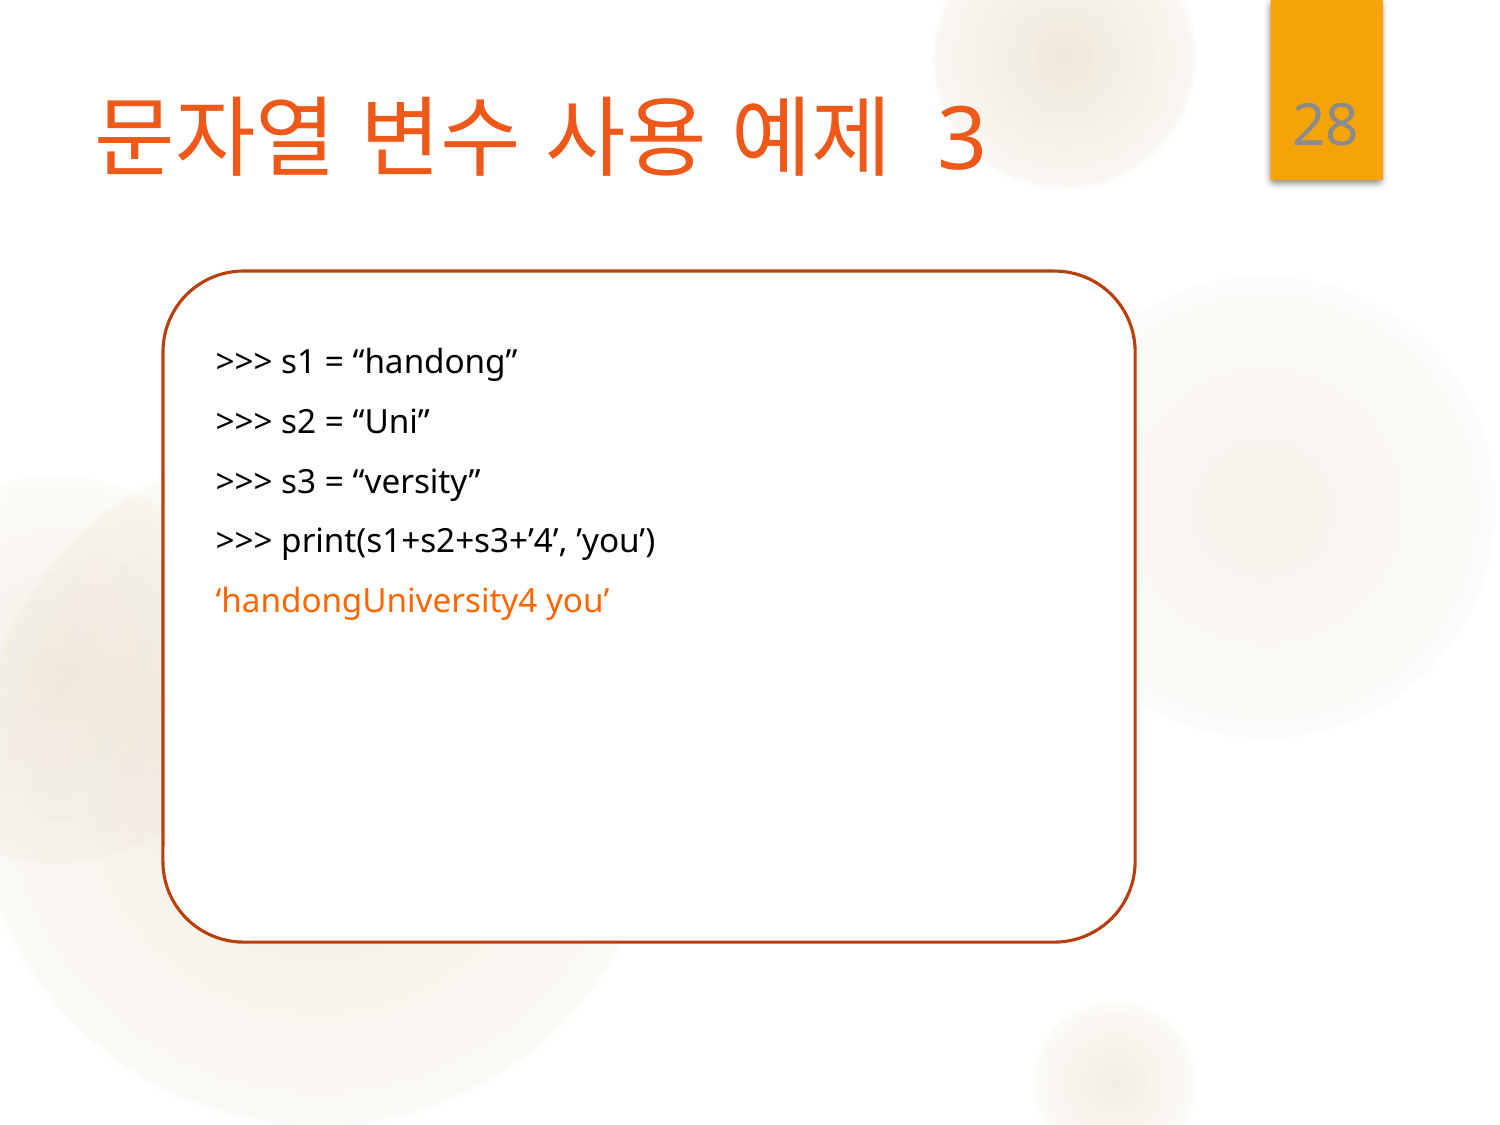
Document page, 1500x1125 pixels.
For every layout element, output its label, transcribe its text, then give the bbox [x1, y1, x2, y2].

title 문자열 변수 사용 예제 3 [79, 74, 1237, 304]
text_box >>> s1 = “handong” >>> s2 = “Uni” >>> s3 = “versity” >>> print(s1+s2+s3+’4’, ’you’) ‘handongUniversity4 you’ [200, 312, 1055, 627]
text_box [162, 271, 1136, 943]
slide_number 28 [1273, 48, 1378, 175]
